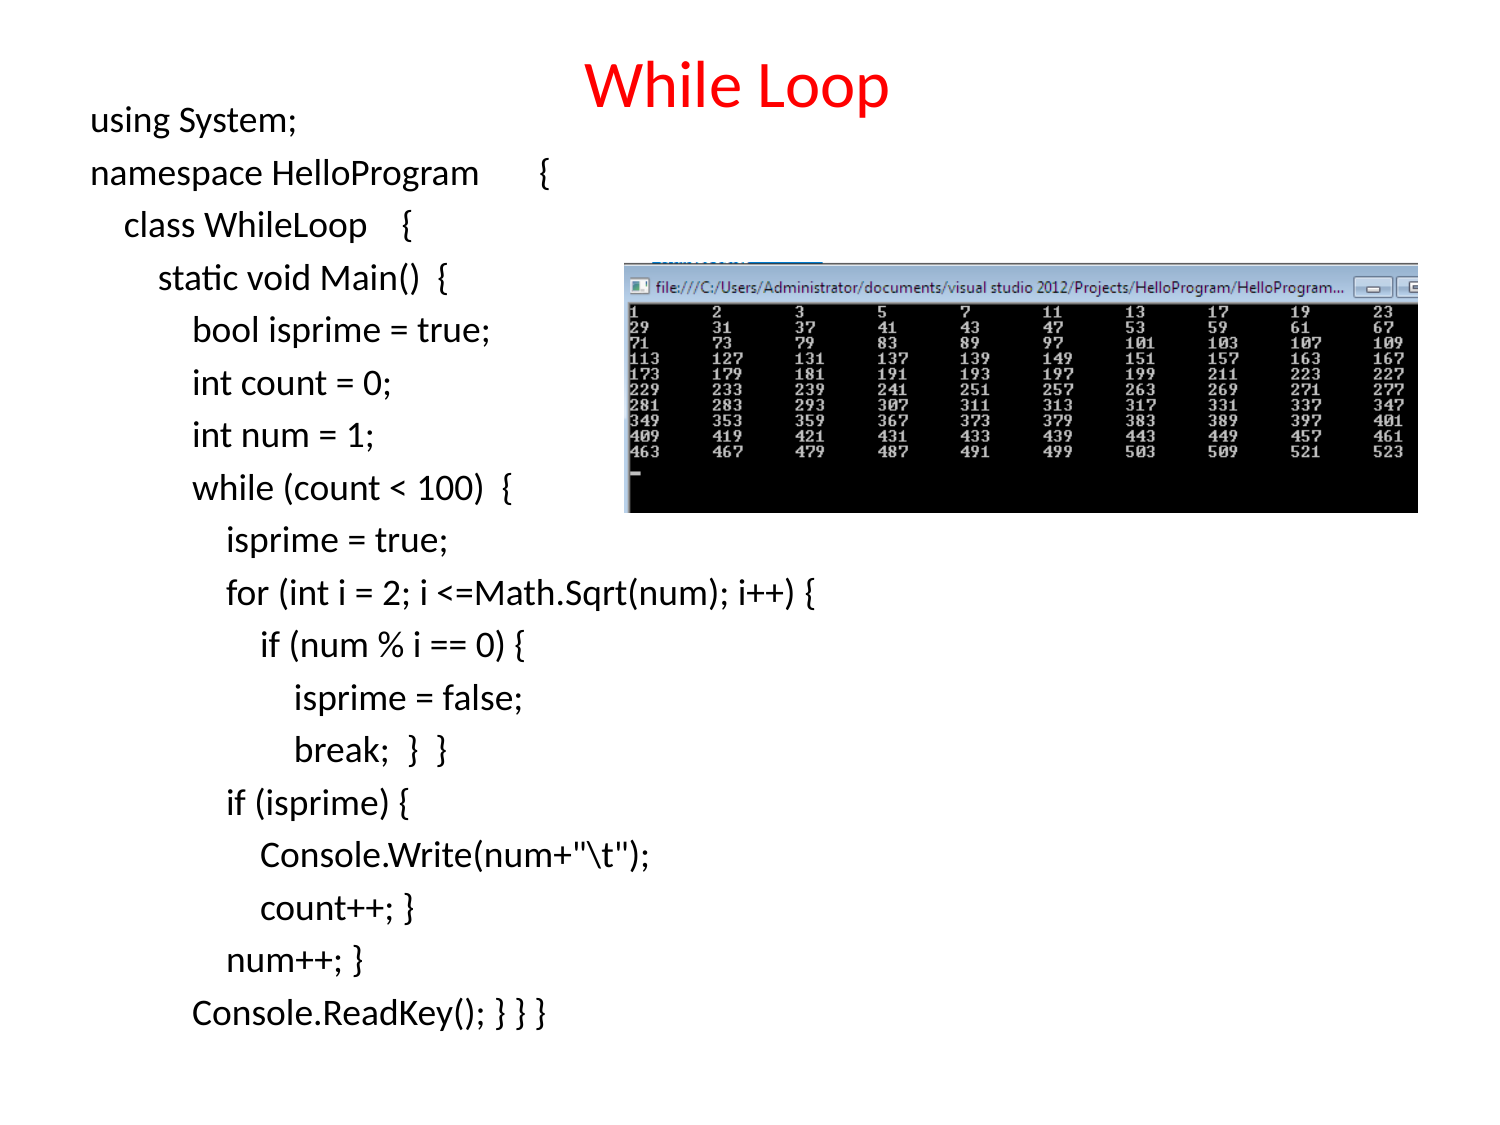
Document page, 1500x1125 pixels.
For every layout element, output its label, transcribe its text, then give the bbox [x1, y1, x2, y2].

list using System; namespace HelloProgram { class WhileLoop { static void Main() { bool isprime = true; int count = 0; int num = 1; while (count < 100) { isprime = true; for (int i = 2; i <=Math.Sqrt(num); i++) { if (num % i == 0) { isprime = false; break; } } if (isprime) { Console.Write(num+"\t"); count++; } num++; } Console.ReadKey(); } } } [75, 87, 1425, 1088]
title While Loop [62, 0, 1413, 163]
picture [624, 262, 1418, 513]
